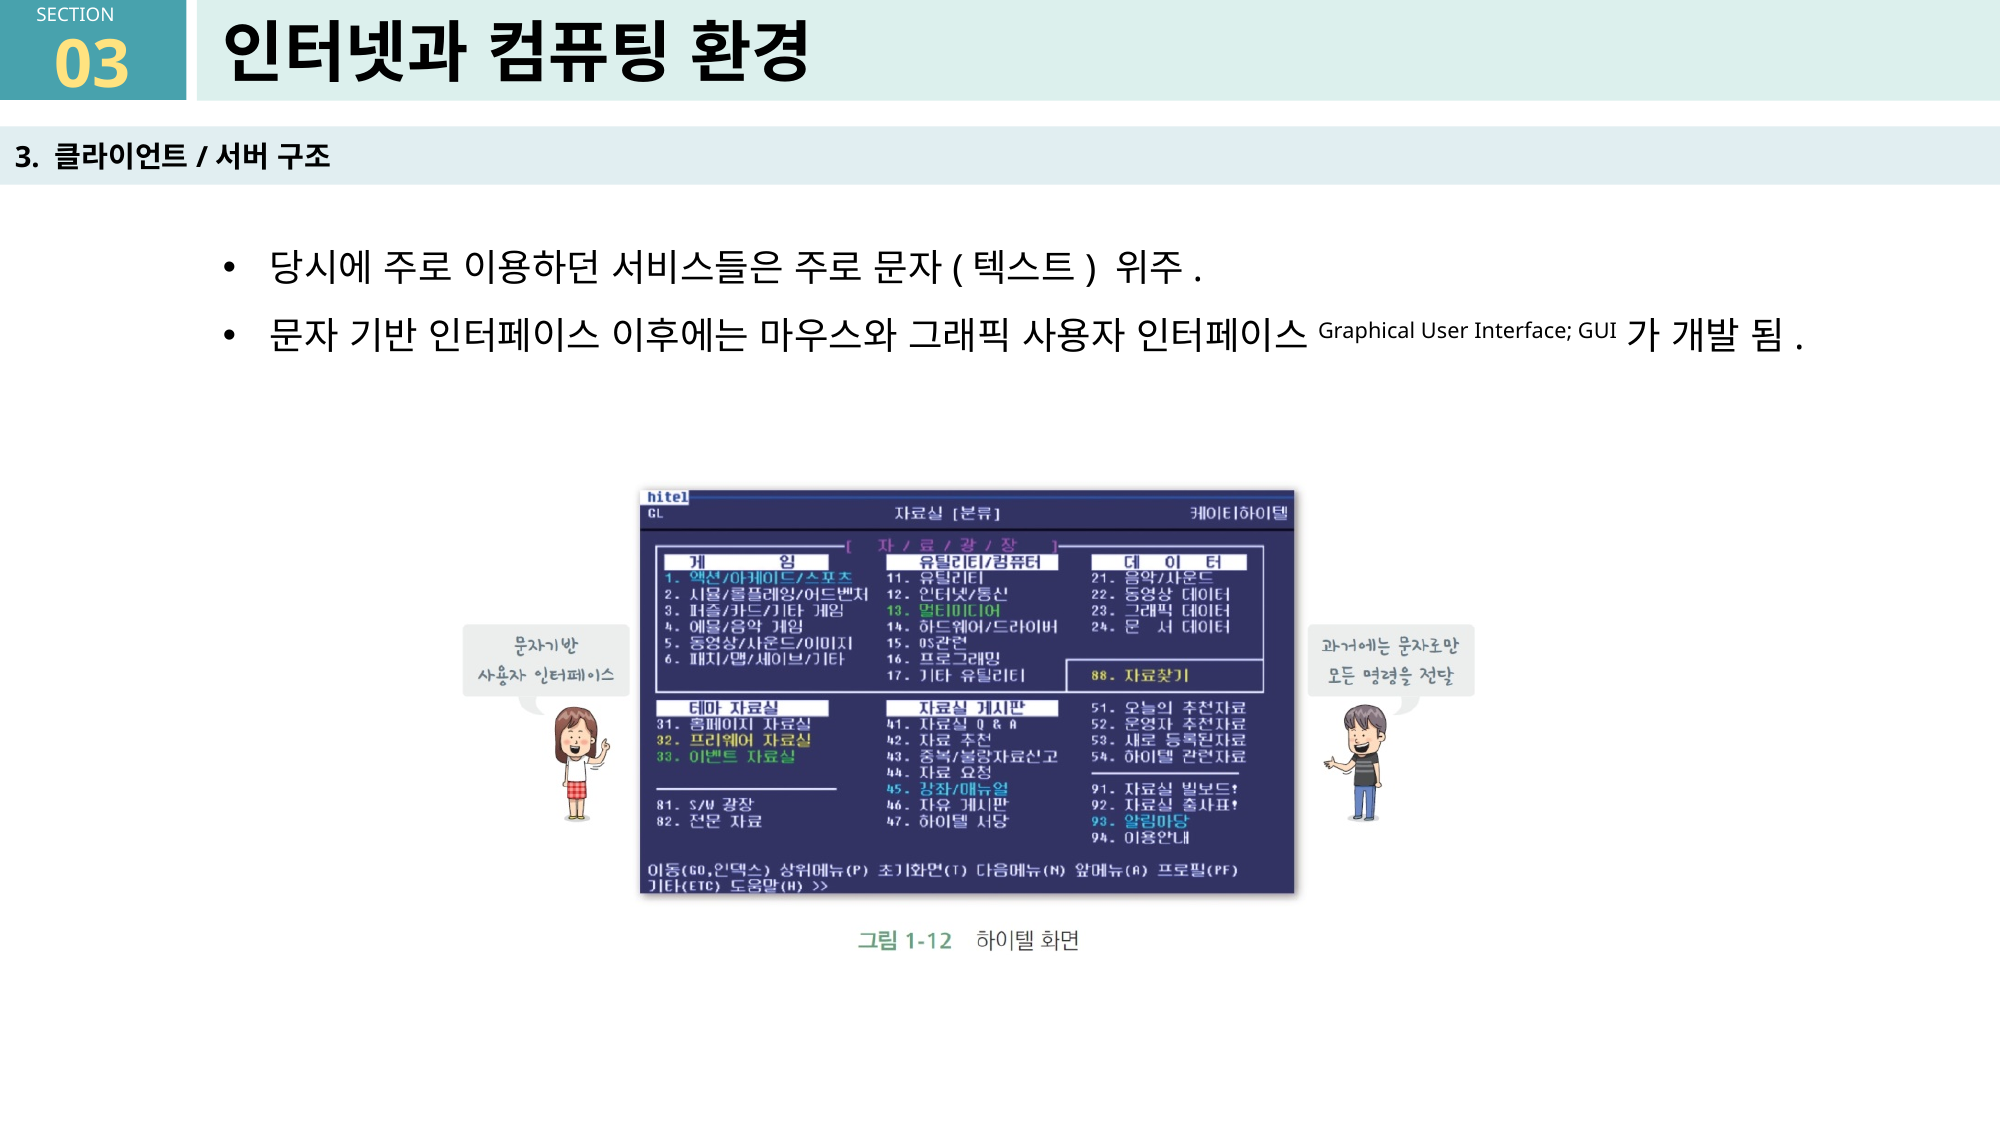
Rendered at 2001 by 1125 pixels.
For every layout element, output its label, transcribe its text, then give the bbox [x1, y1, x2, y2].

text_box 당시에 주로 이용하던 서비스들은 주로 문자(텍스트) 위주. 문자 기반 인터페이스 이후에는 마우스와 그래픽 사용자 인터페이스Graphical User Interface; GUI가 개발 됨. [208, 214, 1909, 365]
picture [453, 480, 1481, 957]
text_box 3. 클라이언트/서버 구조 [0, 125, 2000, 186]
text_box 03 [0, 13, 186, 109]
text_box 인터넷과 컴퓨팅 환경 [208, 1, 1984, 97]
